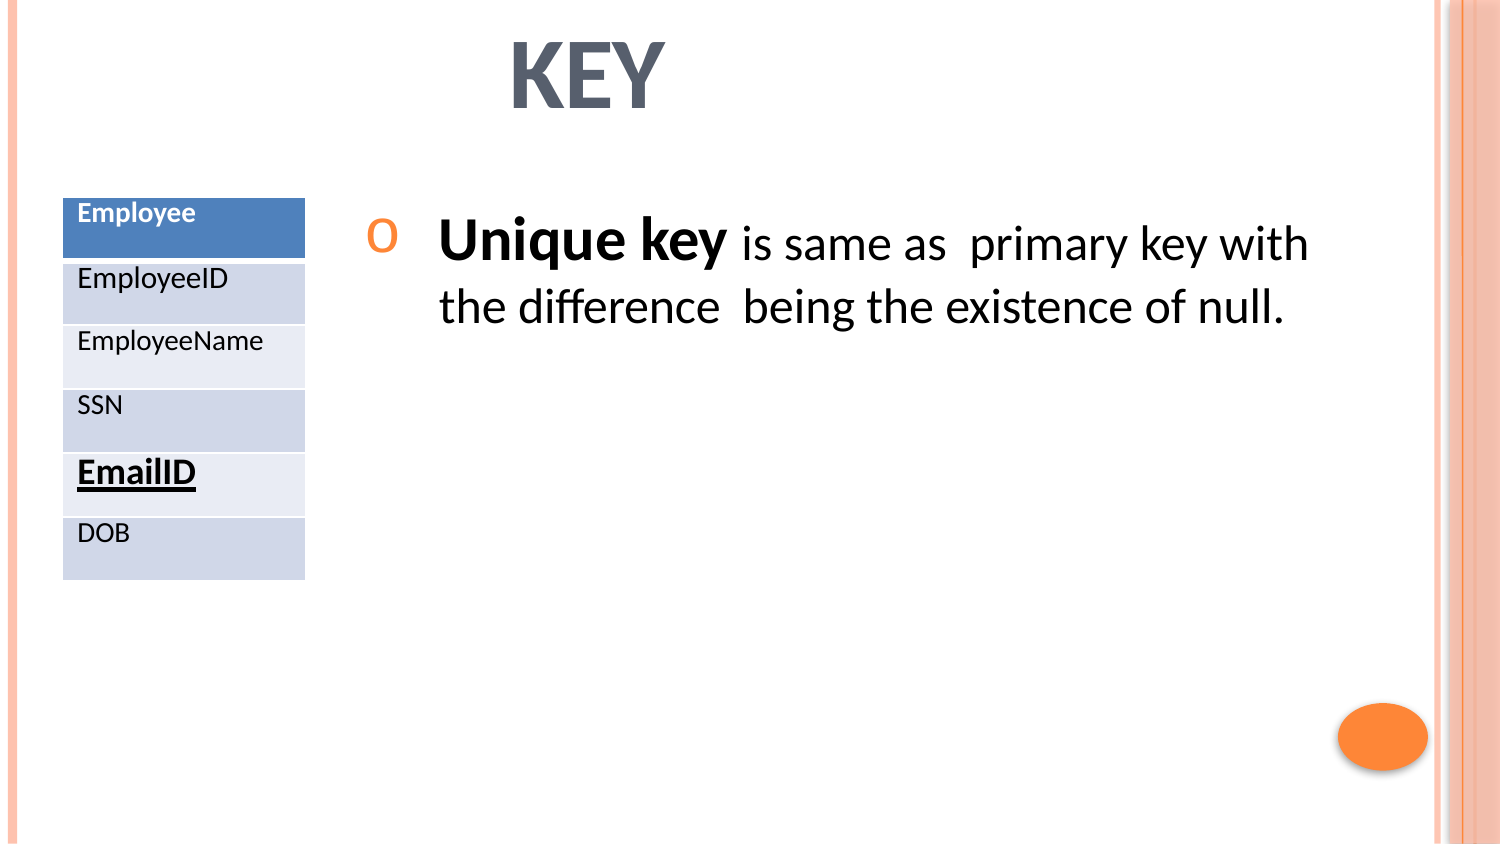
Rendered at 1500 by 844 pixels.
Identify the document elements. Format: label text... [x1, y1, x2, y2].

table_cell SSN [63, 390, 305, 452]
table_cell EmailID [63, 454, 305, 516]
title Unique Key [507, 0, 993, 130]
table_cell DOB [63, 518, 305, 580]
table_cell EmployeeName [63, 326, 305, 388]
table_cell EmployeeID [63, 264, 305, 324]
table_header Employee [63, 198, 305, 258]
text_box Unique key is same as primary key with the difference being the existence of null. [362, 196, 1363, 405]
